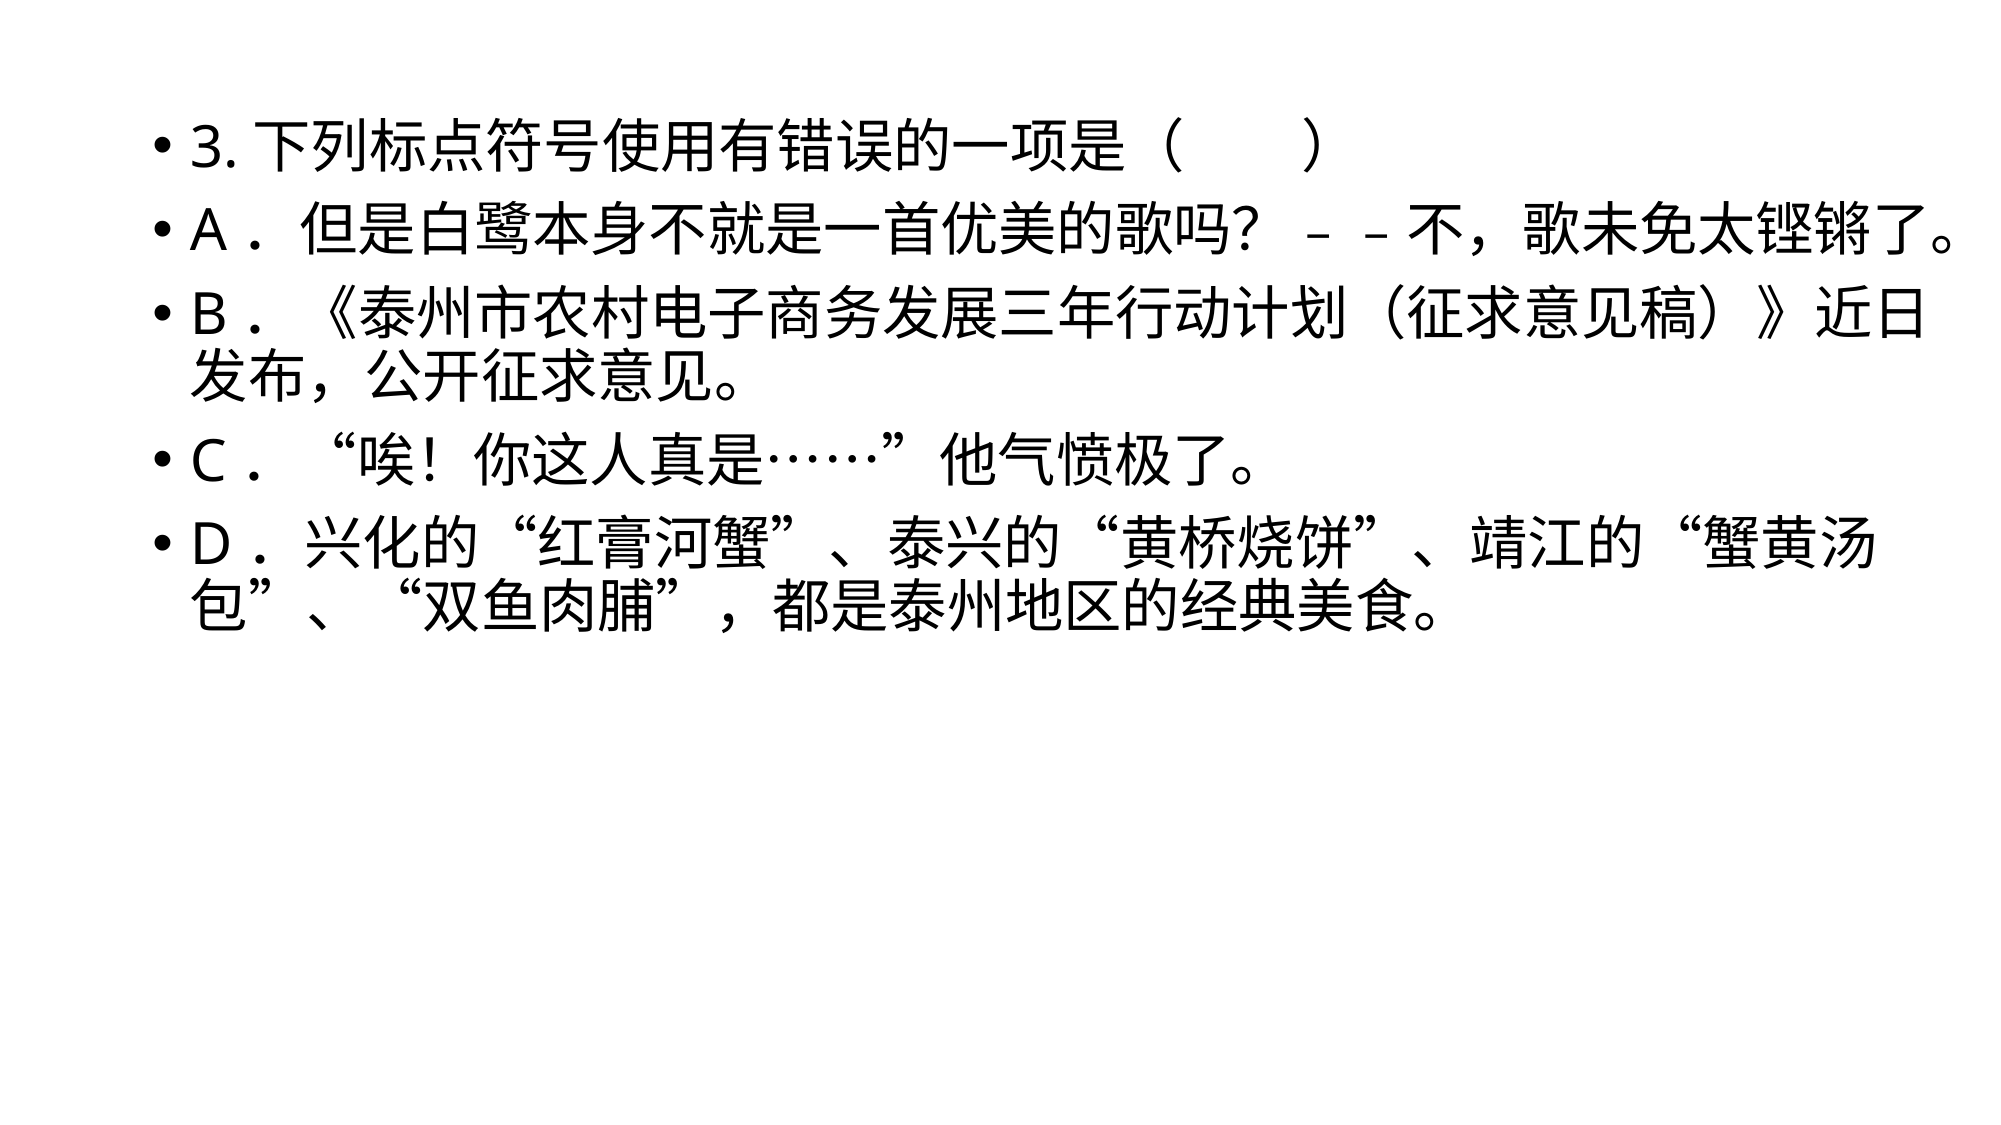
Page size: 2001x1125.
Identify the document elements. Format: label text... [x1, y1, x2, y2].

list 3.下列标点符号使用有错误的一项是（ ） A．但是白鹭本身不就是一首优美的歌吗？﹣﹣不，歌未免太铿锵了。 B．《泰州市农村电子商务发展三年行动计划（征求意见稿）》近日发布，公开征求意见。 C．“唉！你这人真是……”他气愤极了。 D．兴化的“红膏河蟹”、泰兴的“黄桥烧饼”、靖江的“蟹黄汤包”、“双鱼肉脯”，都是泰州地区的经典美食。 [137, 109, 1948, 1125]
